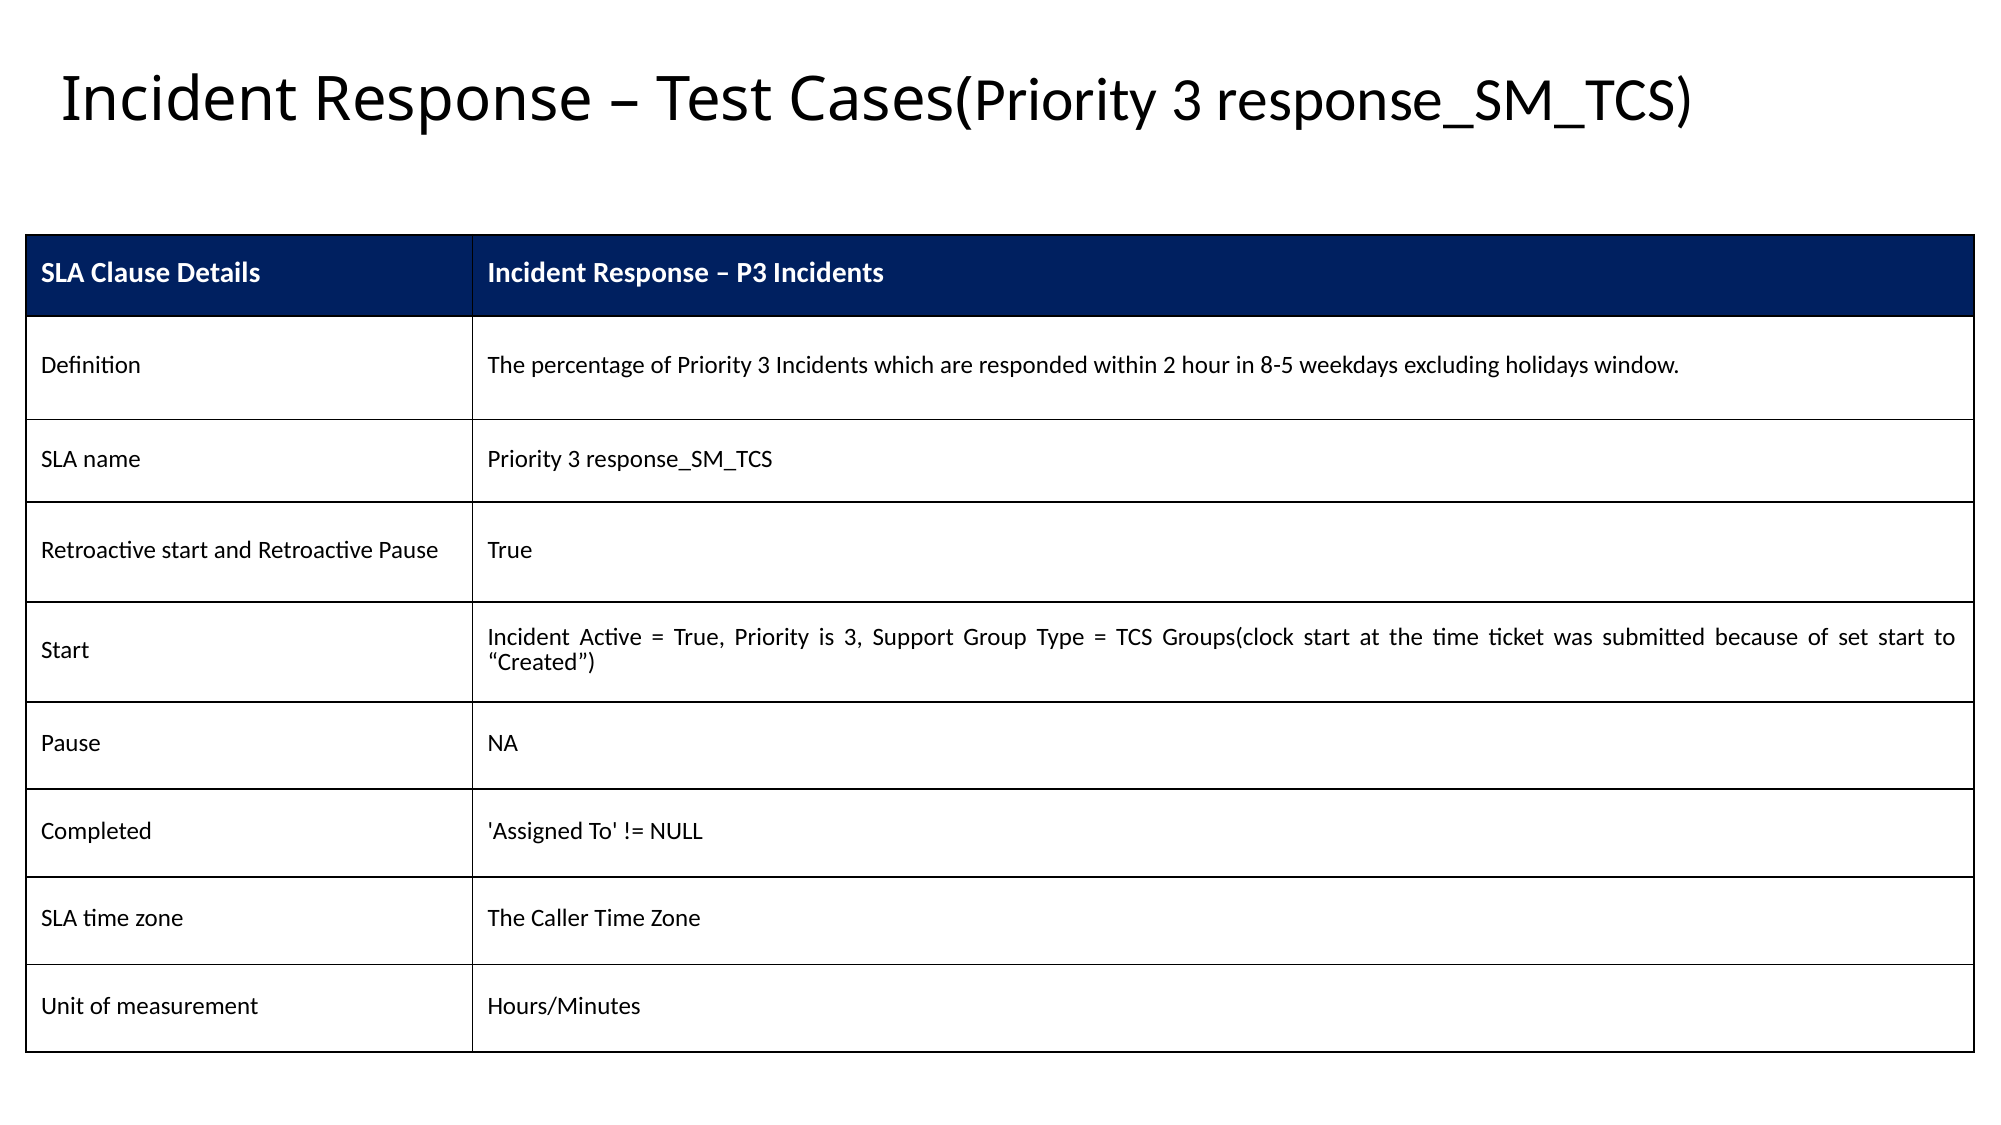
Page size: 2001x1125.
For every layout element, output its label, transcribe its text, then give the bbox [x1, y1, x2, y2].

table_cell Completed [27, 790, 472, 876]
table_cell Incident Active = True, Priority is 3, Support Group Type = TCS Groups(clock start at the time ticket was submitted because of set start to “Created”) [473, 603, 1973, 701]
table_cell Definition [27, 317, 472, 419]
table_cell Start [27, 603, 472, 701]
table_cell Retroactive start and Retroactive Pause [27, 503, 472, 601]
table_cell Pause [27, 703, 472, 788]
table_cell SLA name [27, 420, 472, 501]
table_cell Priority 3 response_SM_TCS [473, 420, 1973, 501]
table_cell 'Assigned To' != NULL [473, 790, 1973, 876]
table_cell NA [473, 703, 1973, 788]
table_cell True [473, 503, 1973, 601]
table_cell The Caller Time Zone [473, 878, 1973, 964]
table_header Incident Response – P3 Incidents [473, 236, 1973, 315]
table_cell Unit of measurement [27, 965, 472, 1051]
table_cell Hours/Minutes [473, 965, 1973, 1051]
table_header SLA Clause Details [27, 236, 472, 315]
table_cell SLA time zone [27, 878, 472, 964]
title Incident Response – Test Cases(Priority 3 response_SM_TCS) [46, 34, 1808, 168]
table_cell The percentage of Priority 3 Incidents which are responded within 2 hour in 8-5 weekdays excluding holidays window. [473, 317, 1973, 419]
